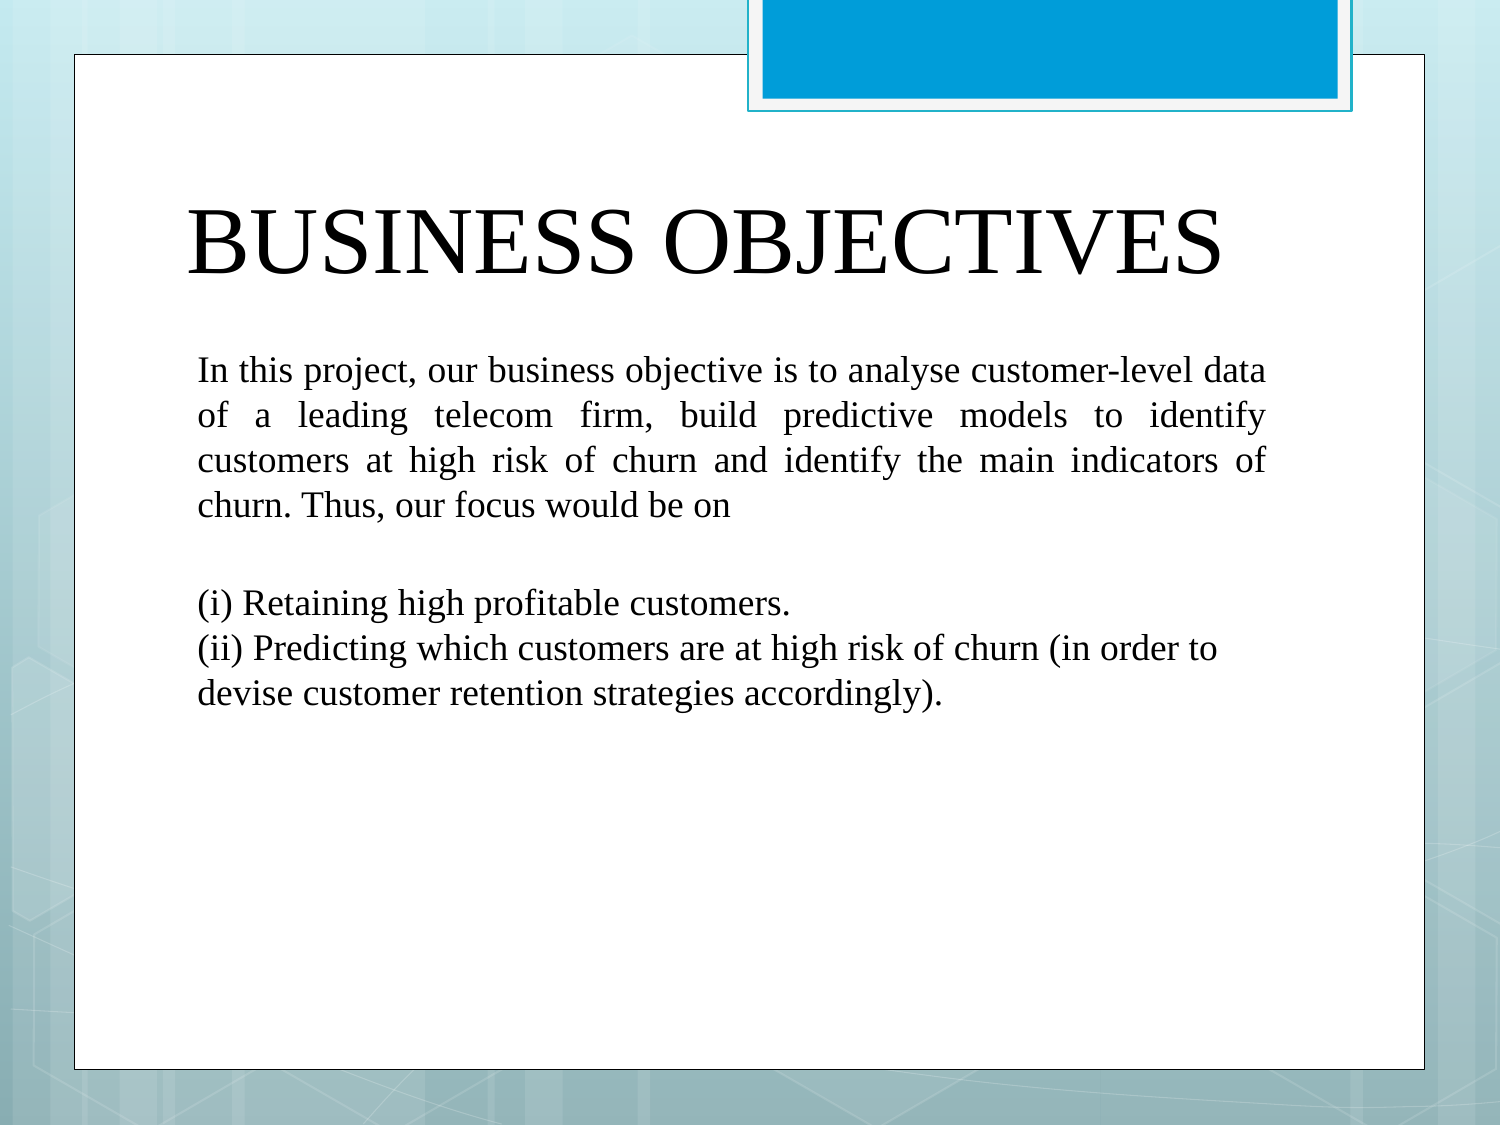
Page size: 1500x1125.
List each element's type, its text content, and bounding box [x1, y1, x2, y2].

title BUSINESS OBJECTIVES [171, 112, 1324, 300]
list In this project, our business objective is to analyse customer-level data of a leading telecom firm, build predictive models to identify customers at high risk of churn and identify the main indicators of churn. Thus, our focus would be on (i) Retaining high profitable customers. (ii) Predicting which customers are at high risk of churn (in order to devise customer retention strategies accordingly). [171, 337, 1283, 914]
